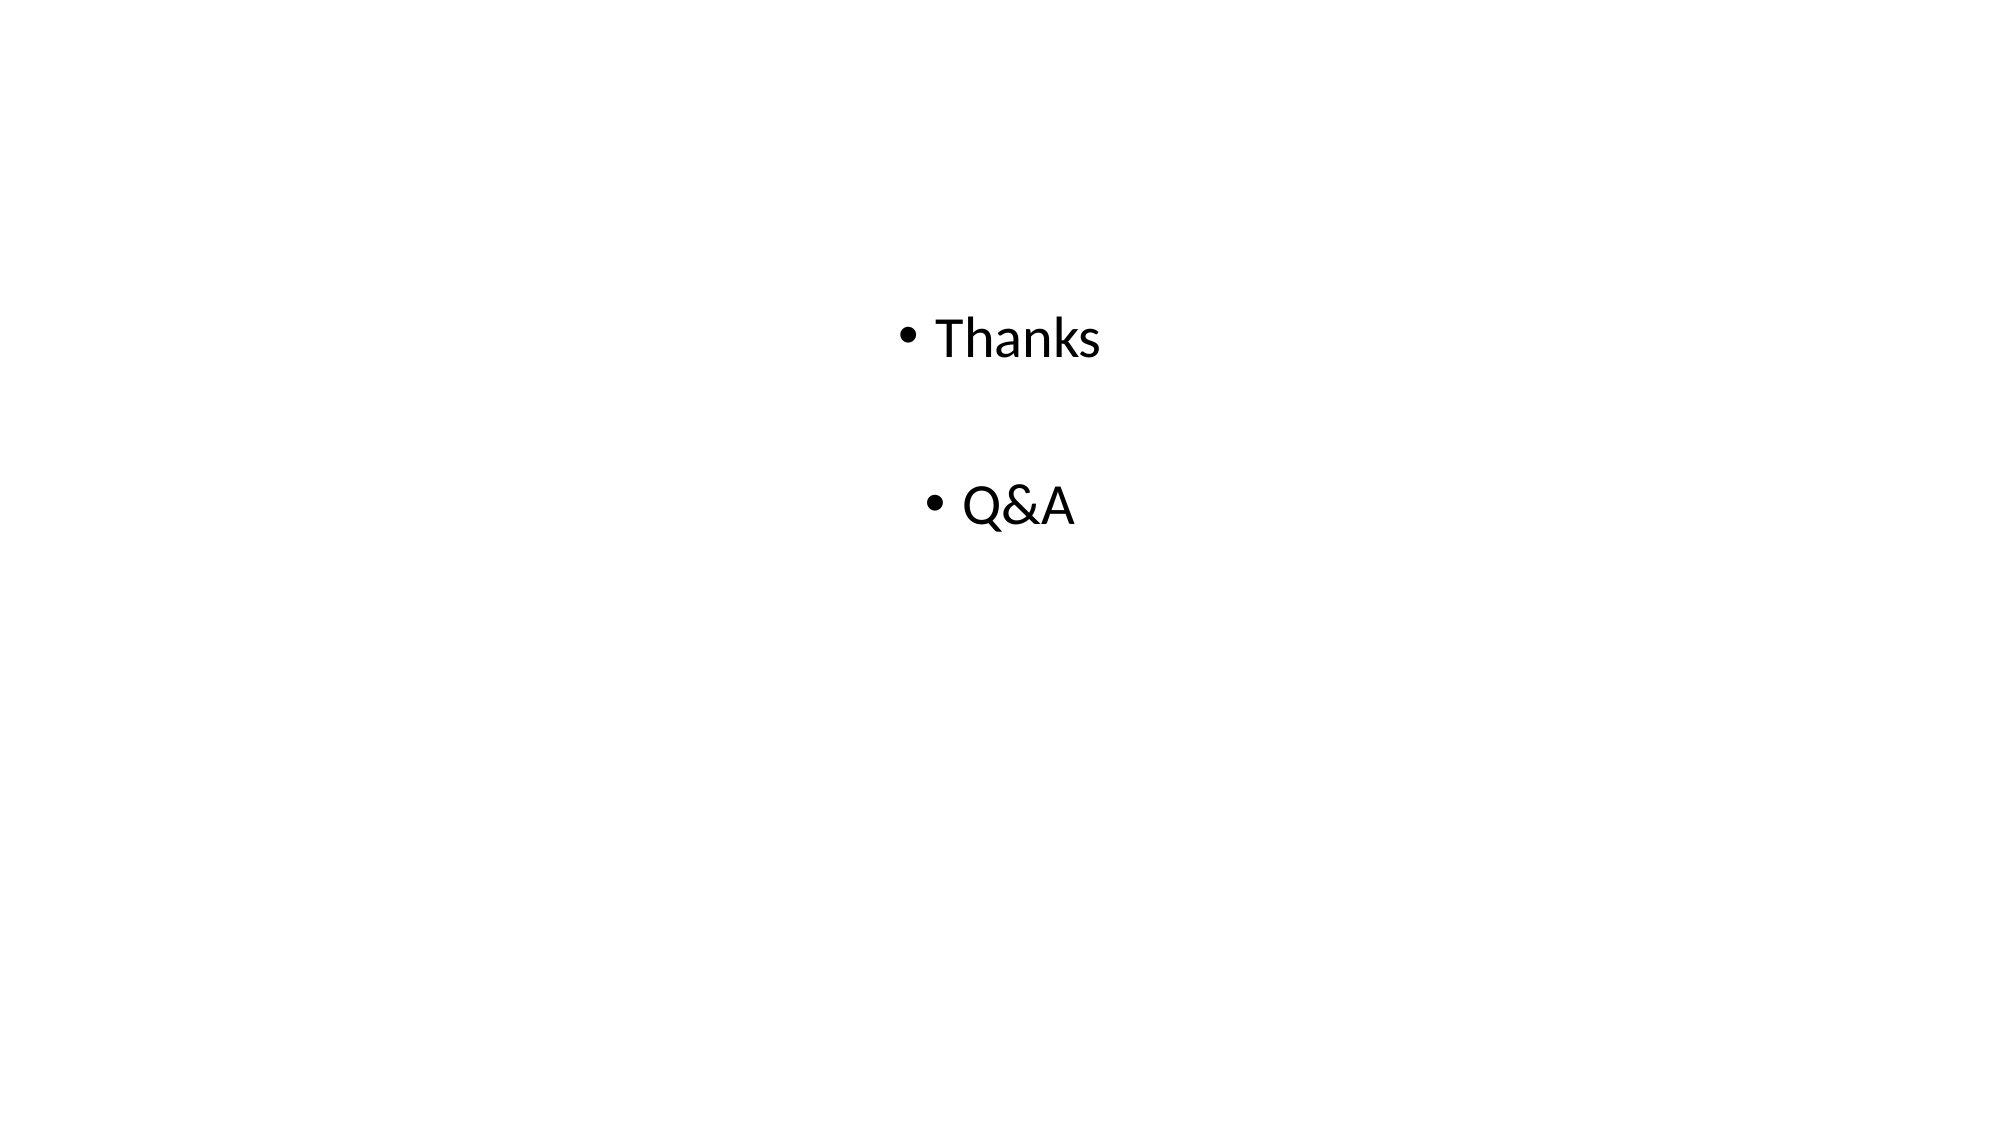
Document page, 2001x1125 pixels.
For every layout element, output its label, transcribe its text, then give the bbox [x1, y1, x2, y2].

list Thanks Q&A [137, 299, 1863, 1014]
